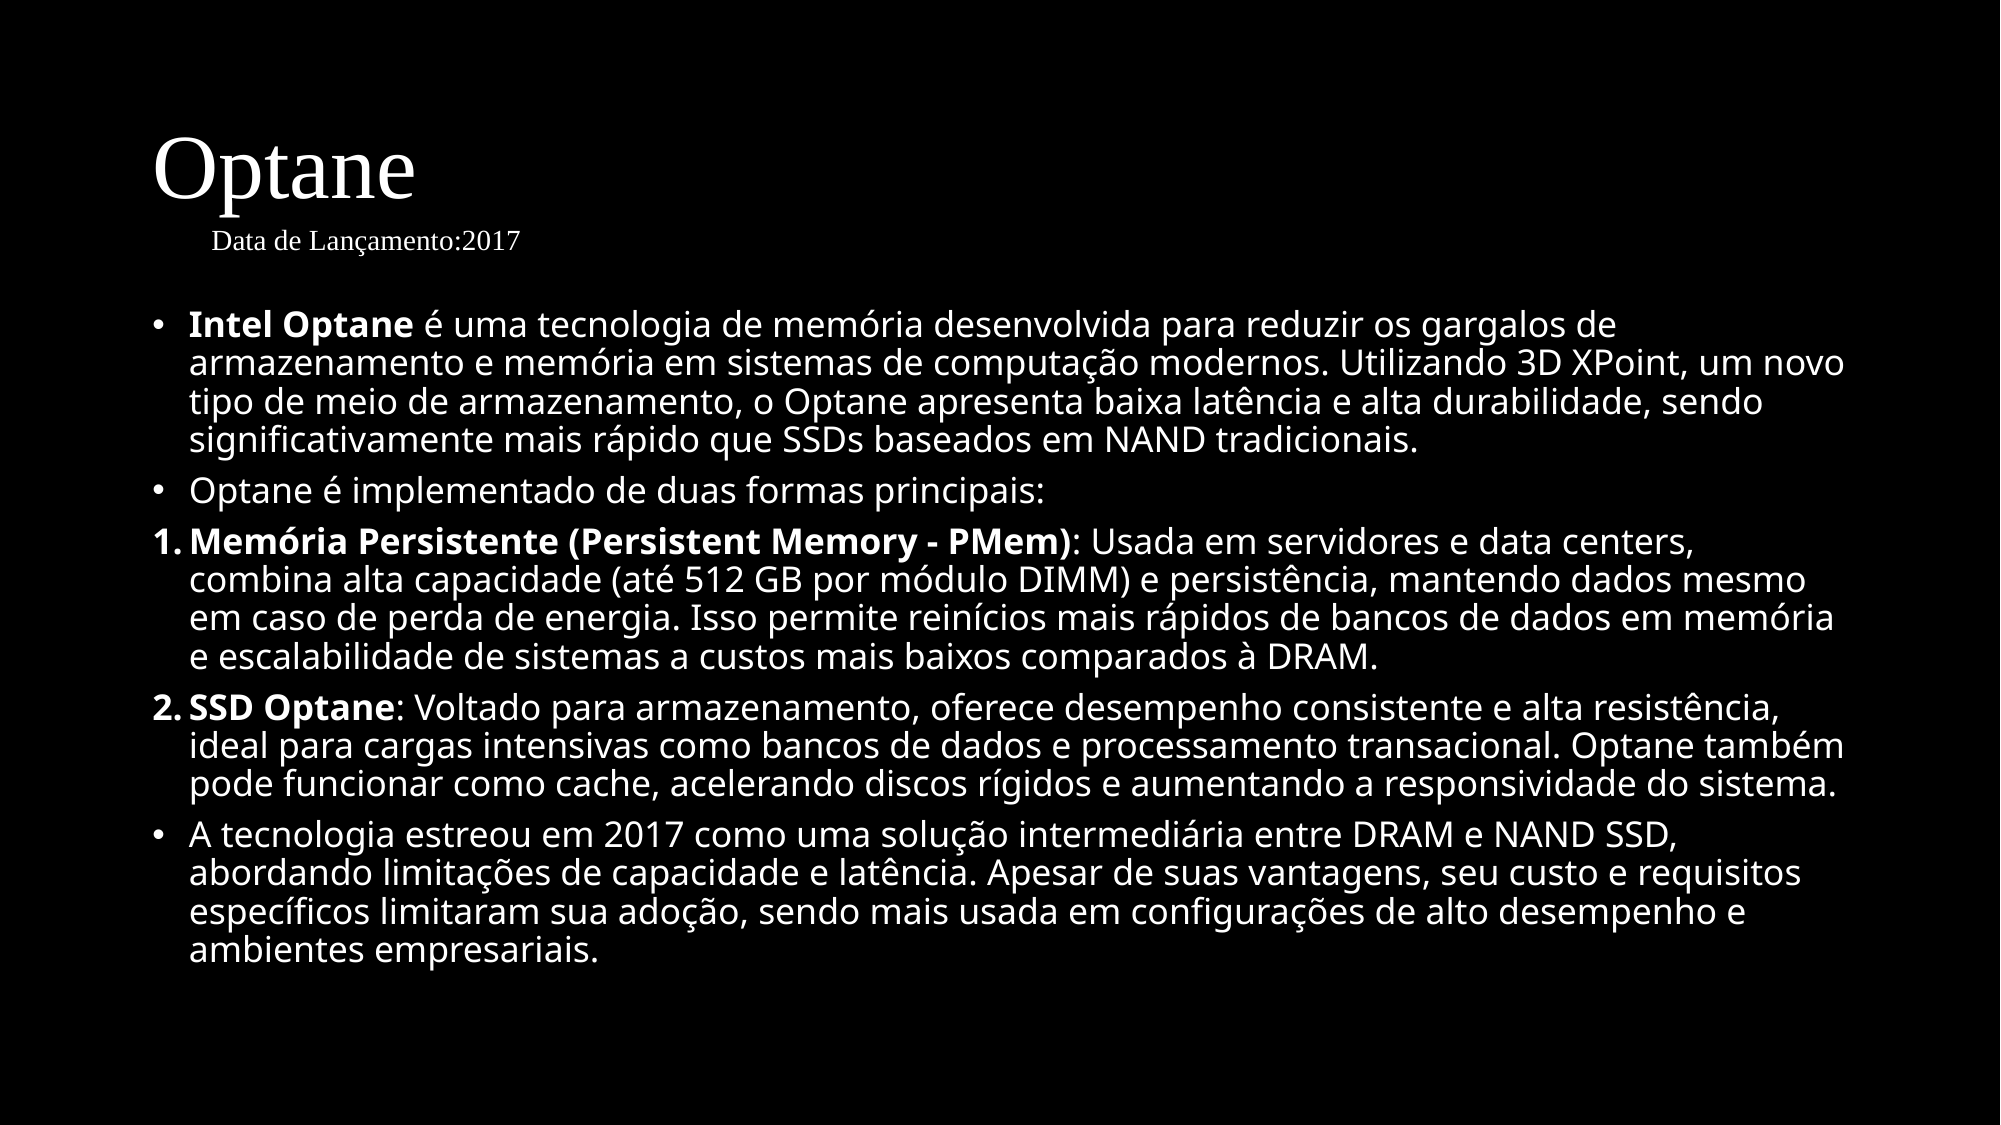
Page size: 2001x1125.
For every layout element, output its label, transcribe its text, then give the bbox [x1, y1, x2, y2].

title Optane [137, 59, 1863, 278]
text_box Data de Lançamento:2017 [196, 205, 540, 278]
list Intel Optane é uma tecnologia de memória desenvolvida para reduzir os gargalos de armazenamento e memória em sistemas de computação modernos. Utilizando 3D XPoint, um novo tipo de meio de armazenamento, o Optane apresenta baixa latência e alta durabilidade, sendo significativamente mais rápido que SSDs baseados em NAND tradicionais. Optane é implementado de duas formas principais: Memória Persistente (Persistent Memory - PMem): Usada em servidores e data centers, combina alta capacidade (até 512 GB por módulo DIMM) e persistência, mantendo dados mesmo em caso de perda de energia. Isso permite reinícios mais rápidos de bancos de dados em memória e escalabilidade de sistemas a custos mais baixos comparados à DRAM. SSD Optane: Voltado para armazenamento, oferece desempenho consistente e alta resistência, ideal para cargas intensivas como bancos de dados e processamento transacional. Optane também pode funcionar como cache, acelerando discos rígidos e aumentando a responsividade do sistema. A tecnologia estreou em 2017 como uma solução intermediária entre DRAM e NAND SSD, abordando limitações de capacidade e latência. Apesar de suas vantagens, seu custo e requisitos específicos limitaram sua adoção, sendo mais usada em configurações de alto desempenho e ambientes empresariais. [137, 299, 1863, 1014]
